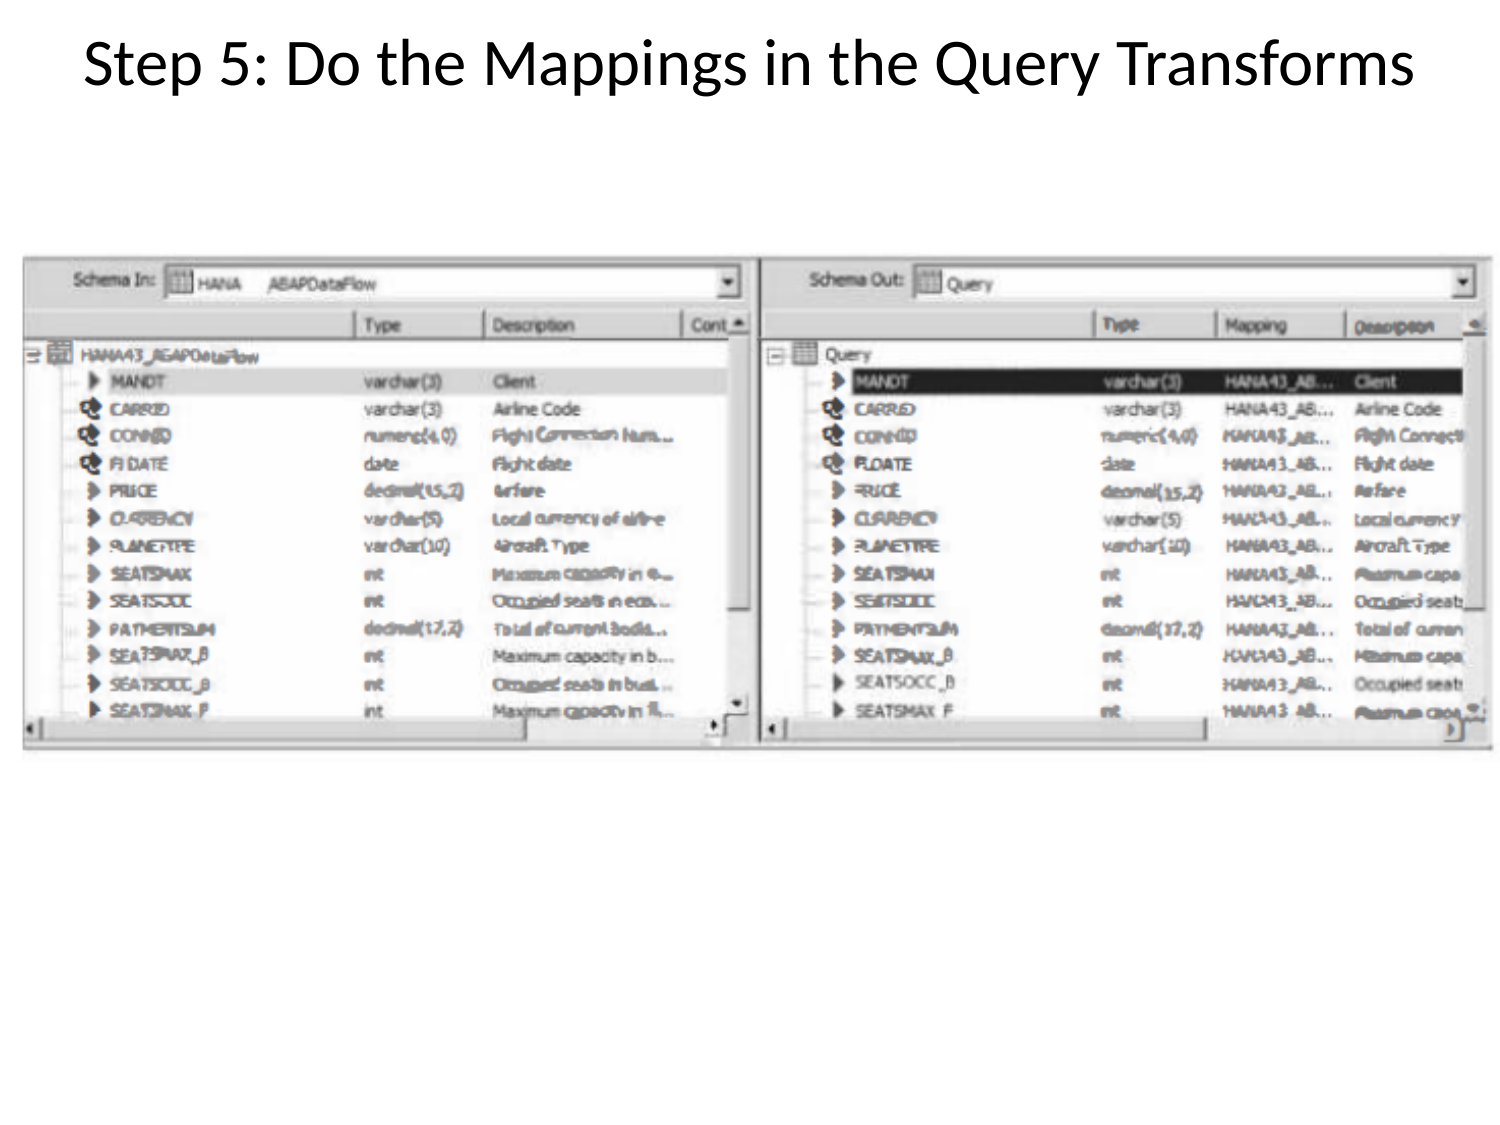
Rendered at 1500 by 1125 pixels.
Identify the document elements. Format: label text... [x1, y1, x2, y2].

picture [15, 249, 1500, 763]
title Step 5: Do the Mappings in the Query Transforms [0, 0, 1500, 118]
